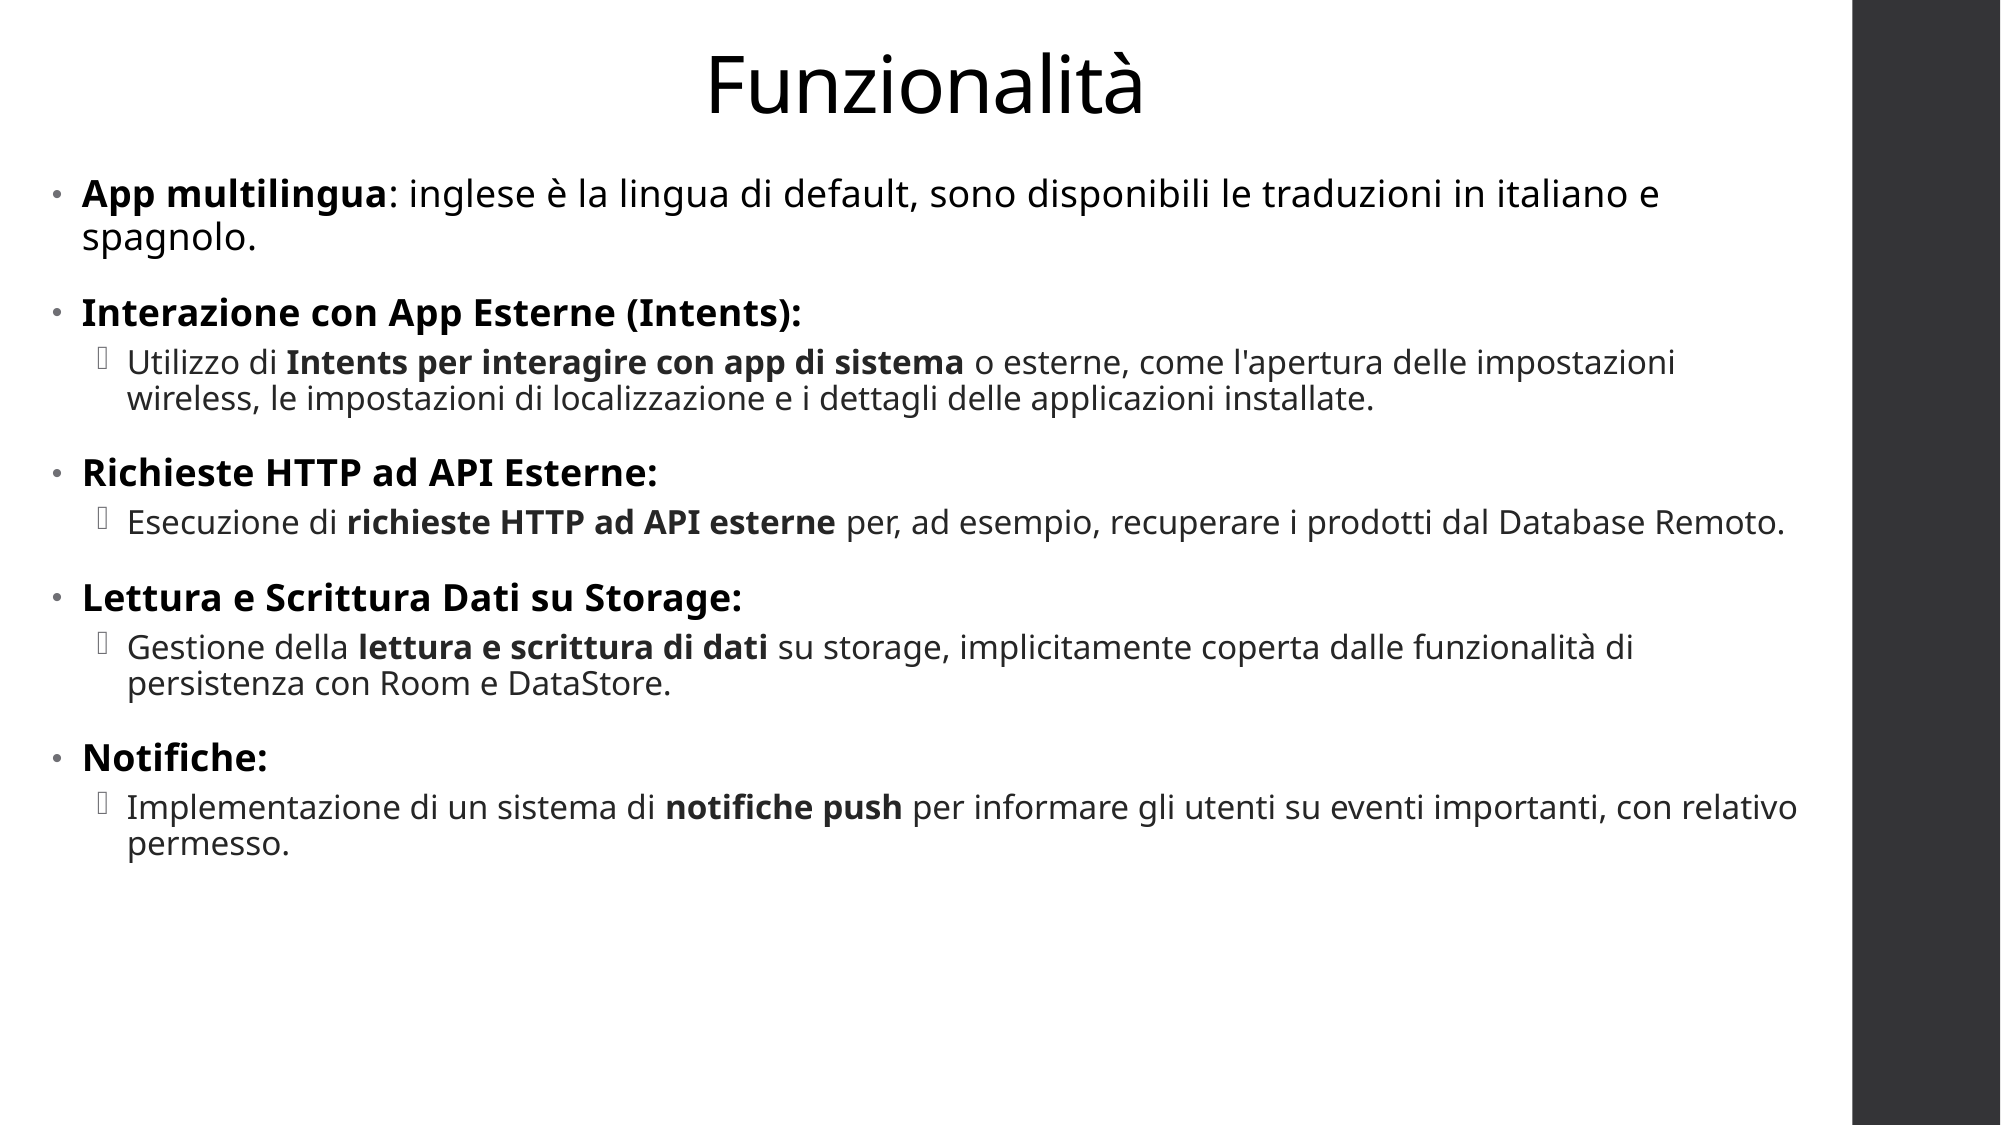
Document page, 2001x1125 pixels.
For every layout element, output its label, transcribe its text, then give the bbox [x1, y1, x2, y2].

list App multilingua: inglese è la lingua di default, sono disponibili le traduzioni in italiano e spagnolo. Interazione con App Esterne (Intents): Utilizzo di Intents per interagire con app di sistema o esterne, come l'apertura delle impostazioni wireless, le impostazioni di localizzazione e i dettagli delle applicazioni installate. Richieste HTTP ad API Esterne: Esecuzione di richieste HTTP ad API esterne per, ad esempio, recuperare i prodotti dal Database Remoto. Lettura e Scrittura Dati su Storage: Gestione della lettura e scrittura di dati su storage, implicitamente coperta dalle funzionalità di persistenza con Room e DataStore. Notifiche: Implementazione di un sistema di notifiche push per informare gli utenti su eventi importanti, con relativo permesso. [36, 166, 1816, 1089]
title Funzionalità [36, 36, 1816, 139]
